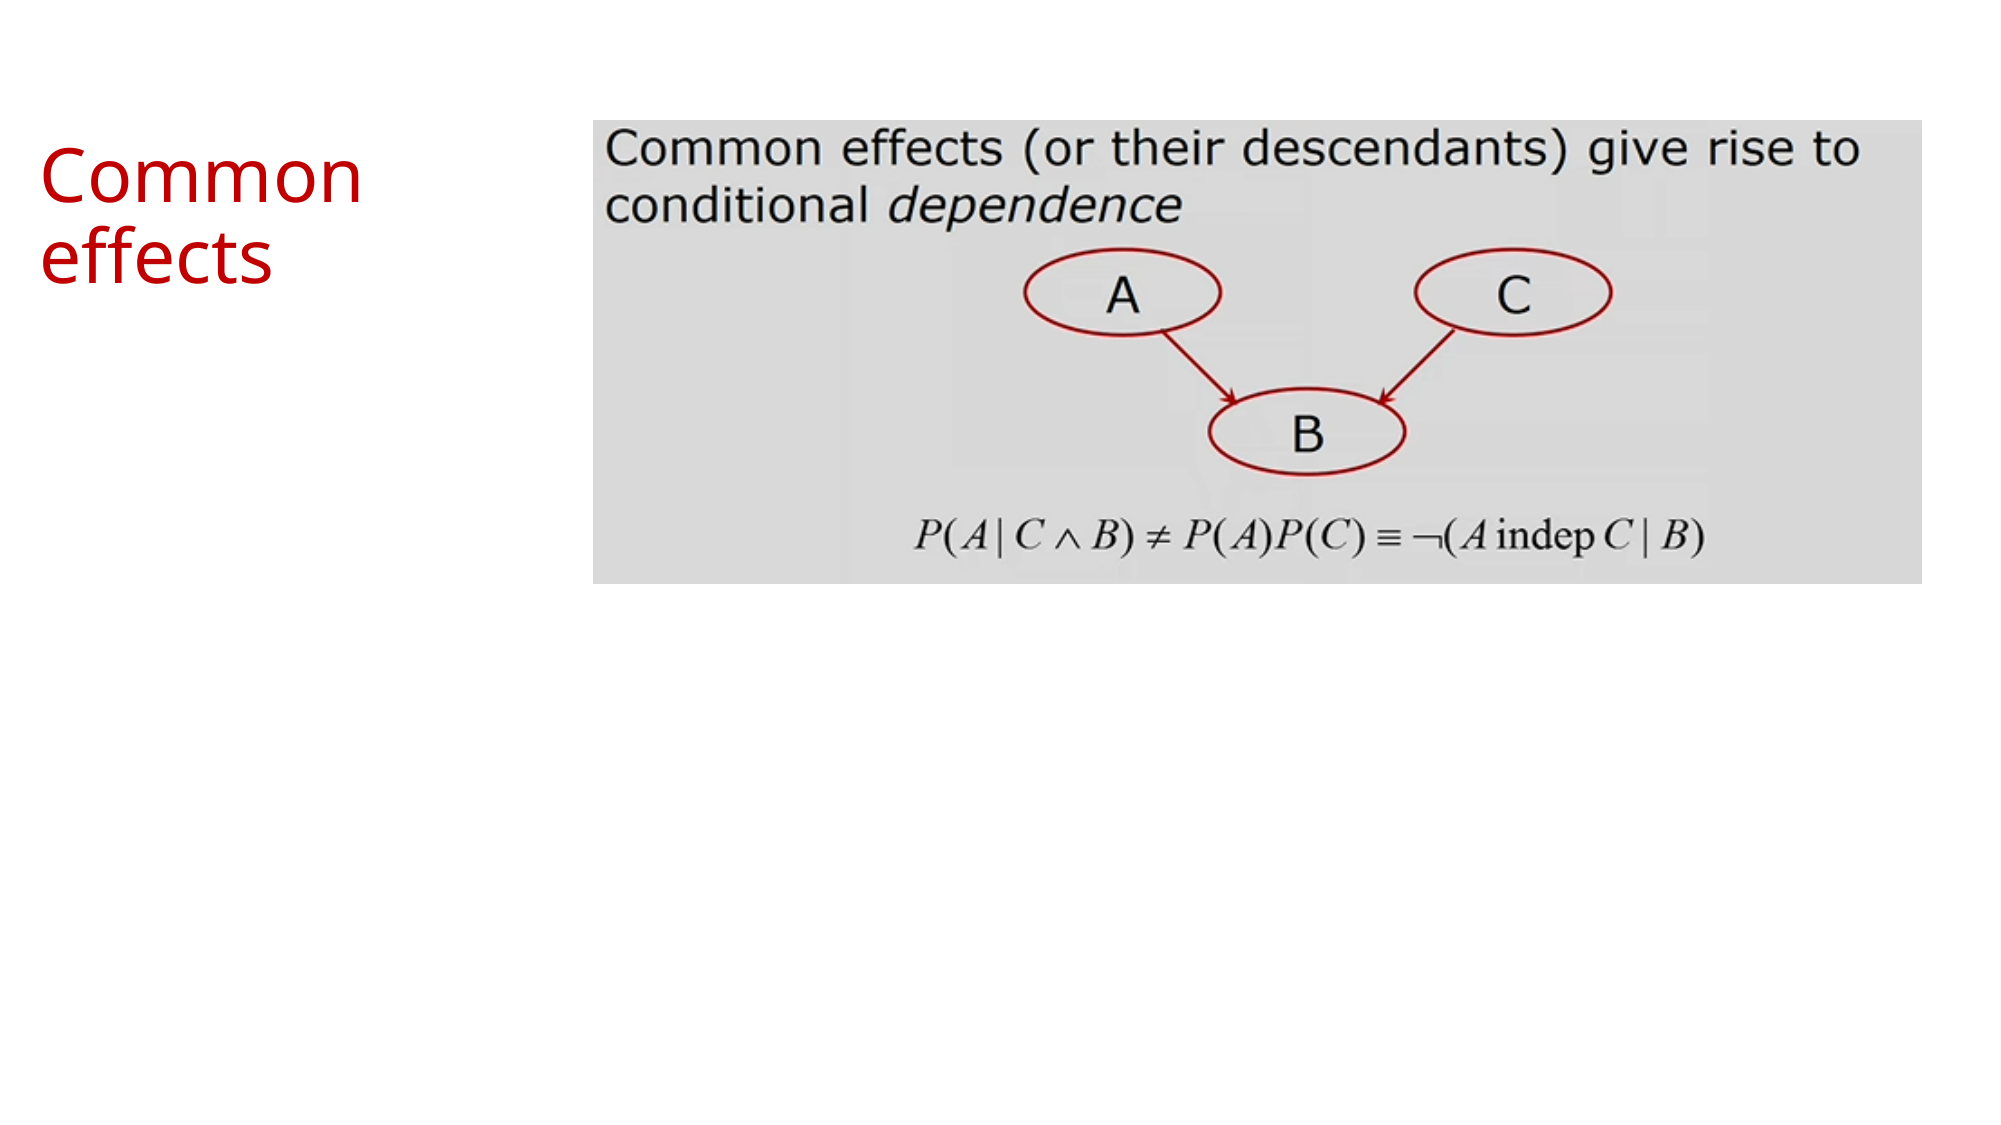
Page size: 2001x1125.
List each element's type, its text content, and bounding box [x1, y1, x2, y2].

picture [593, 120, 1922, 584]
text_box Common effects [24, 166, 552, 271]
